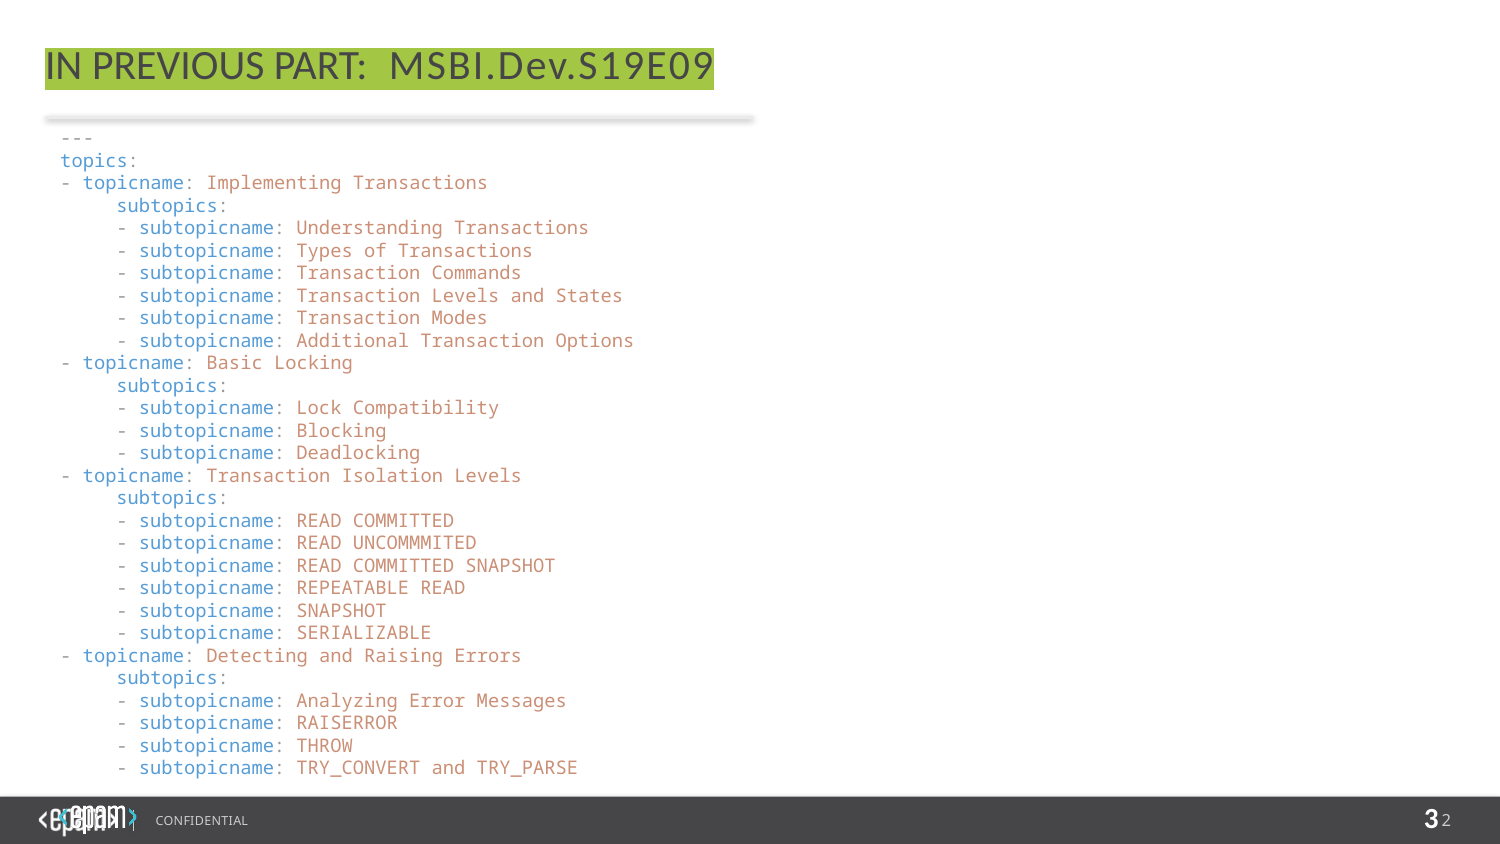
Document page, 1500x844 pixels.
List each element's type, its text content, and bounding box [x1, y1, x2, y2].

text_box IN PREVIOUS PART: MSBI.Dev.S19E09 [0, 37, 1500, 88]
picture [38, 805, 137, 837]
text_box 3 [1228, 791, 1454, 844]
text_box --- topics: - topicname: Implementing Transactions subtopics: - subtopicname: Understanding Transactions - subtopicname: Types of Transactions - subtopicname: Transaction Commands - subtopicname: Transaction Levels and States - subtopicname: Transaction Modes - subtopicname: Additional Transaction Options - topicname: Basic Locking subtopics: - subtopicname: Lock Compatibility - subtopicname: Blocking - subtopicname: Deadlocking - topicname: Transaction Isolation Levels subtopics: - subtopicname: READ COMMITTED - subtopicname: READ UNCOMMMITED - subtopicname: READ COMMITTED SNAPSHOT - subtopicname: REPEATABLE READ - subtopicname: SNAPSHOT - subtopicname: SERIALIZABLE - topicname: Detecting and Raising Errors subtopics: - subtopicname: Analyzing Error Messages - subtopicname: RAISERROR - subtopicname: THROW - subtopicname: TRY_CONVERT and TRY_PARSE [45, 118, 1328, 787]
